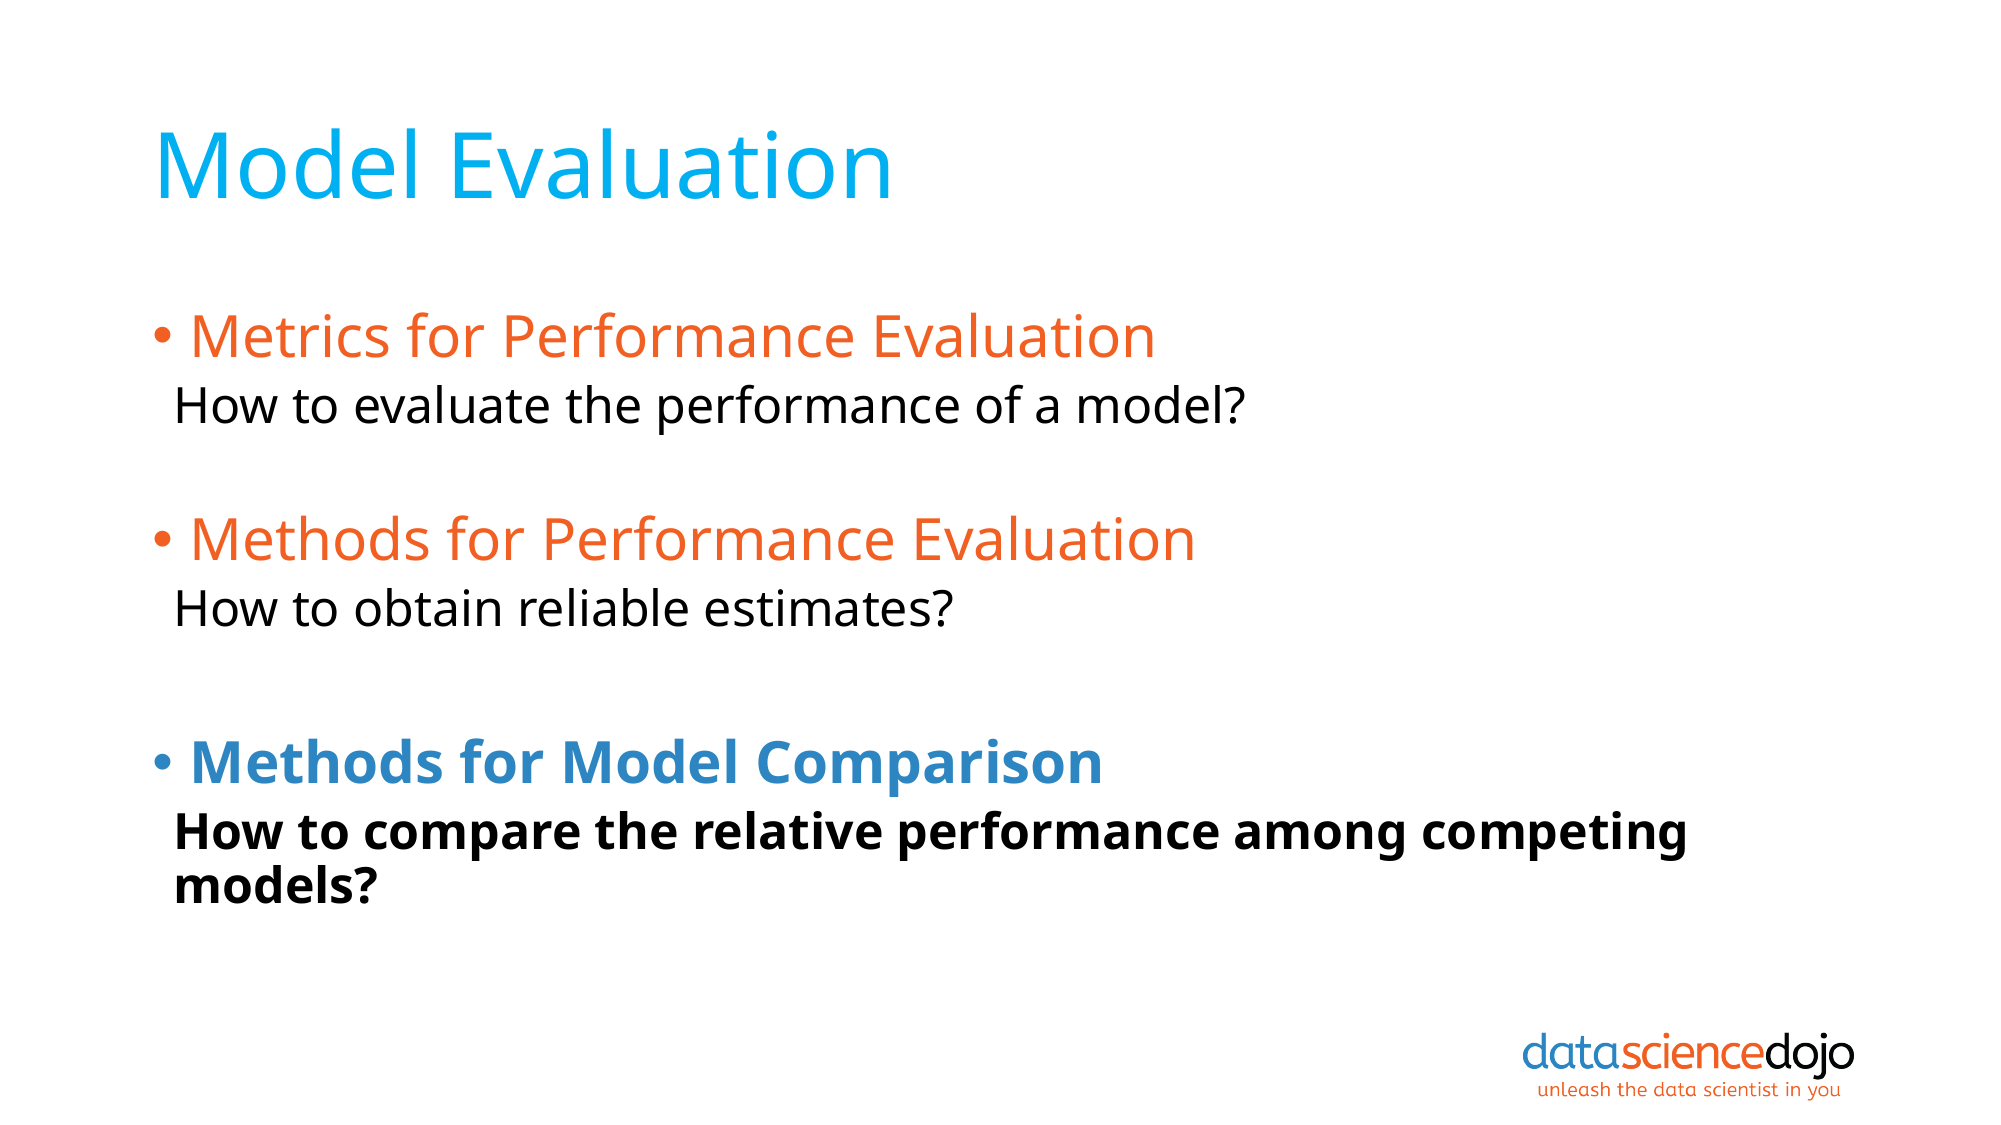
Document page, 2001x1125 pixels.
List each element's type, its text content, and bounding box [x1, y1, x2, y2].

list Metrics for Performance Evaluation How to evaluate the performance of a model? Methods for Performance Evaluation How to obtain reliable estimates? Methods for Model Comparison How to compare the relative performance among competing models? [137, 299, 1863, 1014]
picture [1511, 1014, 1863, 1125]
title Model Evaluation [137, 59, 1863, 278]
